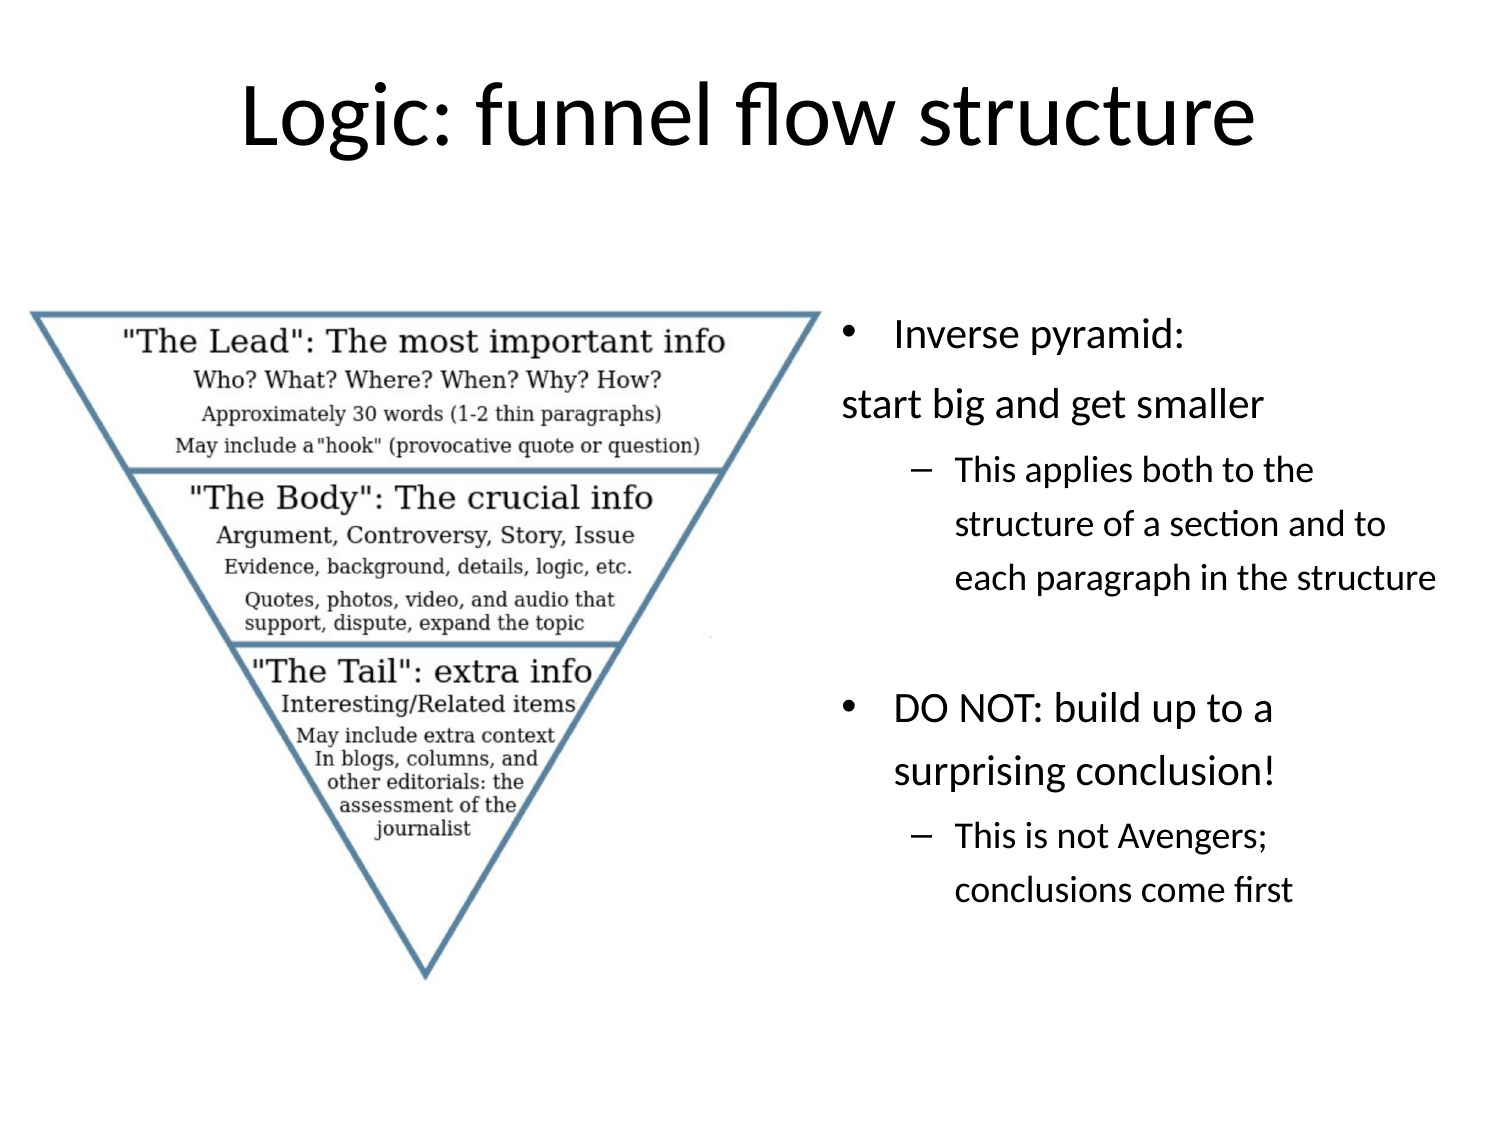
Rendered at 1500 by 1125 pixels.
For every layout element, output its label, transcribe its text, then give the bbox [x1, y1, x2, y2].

text_box Inverse pyramid: start big and get smaller This applies both to the structure of a section and to each paragraph in the structure DO NOT: build up to a surprising conclusion! This is not Avengers; conclusions come first [887, 286, 1459, 943]
picture [0, 286, 887, 995]
title Logic: funnel flow structure [75, 15, 1425, 203]
